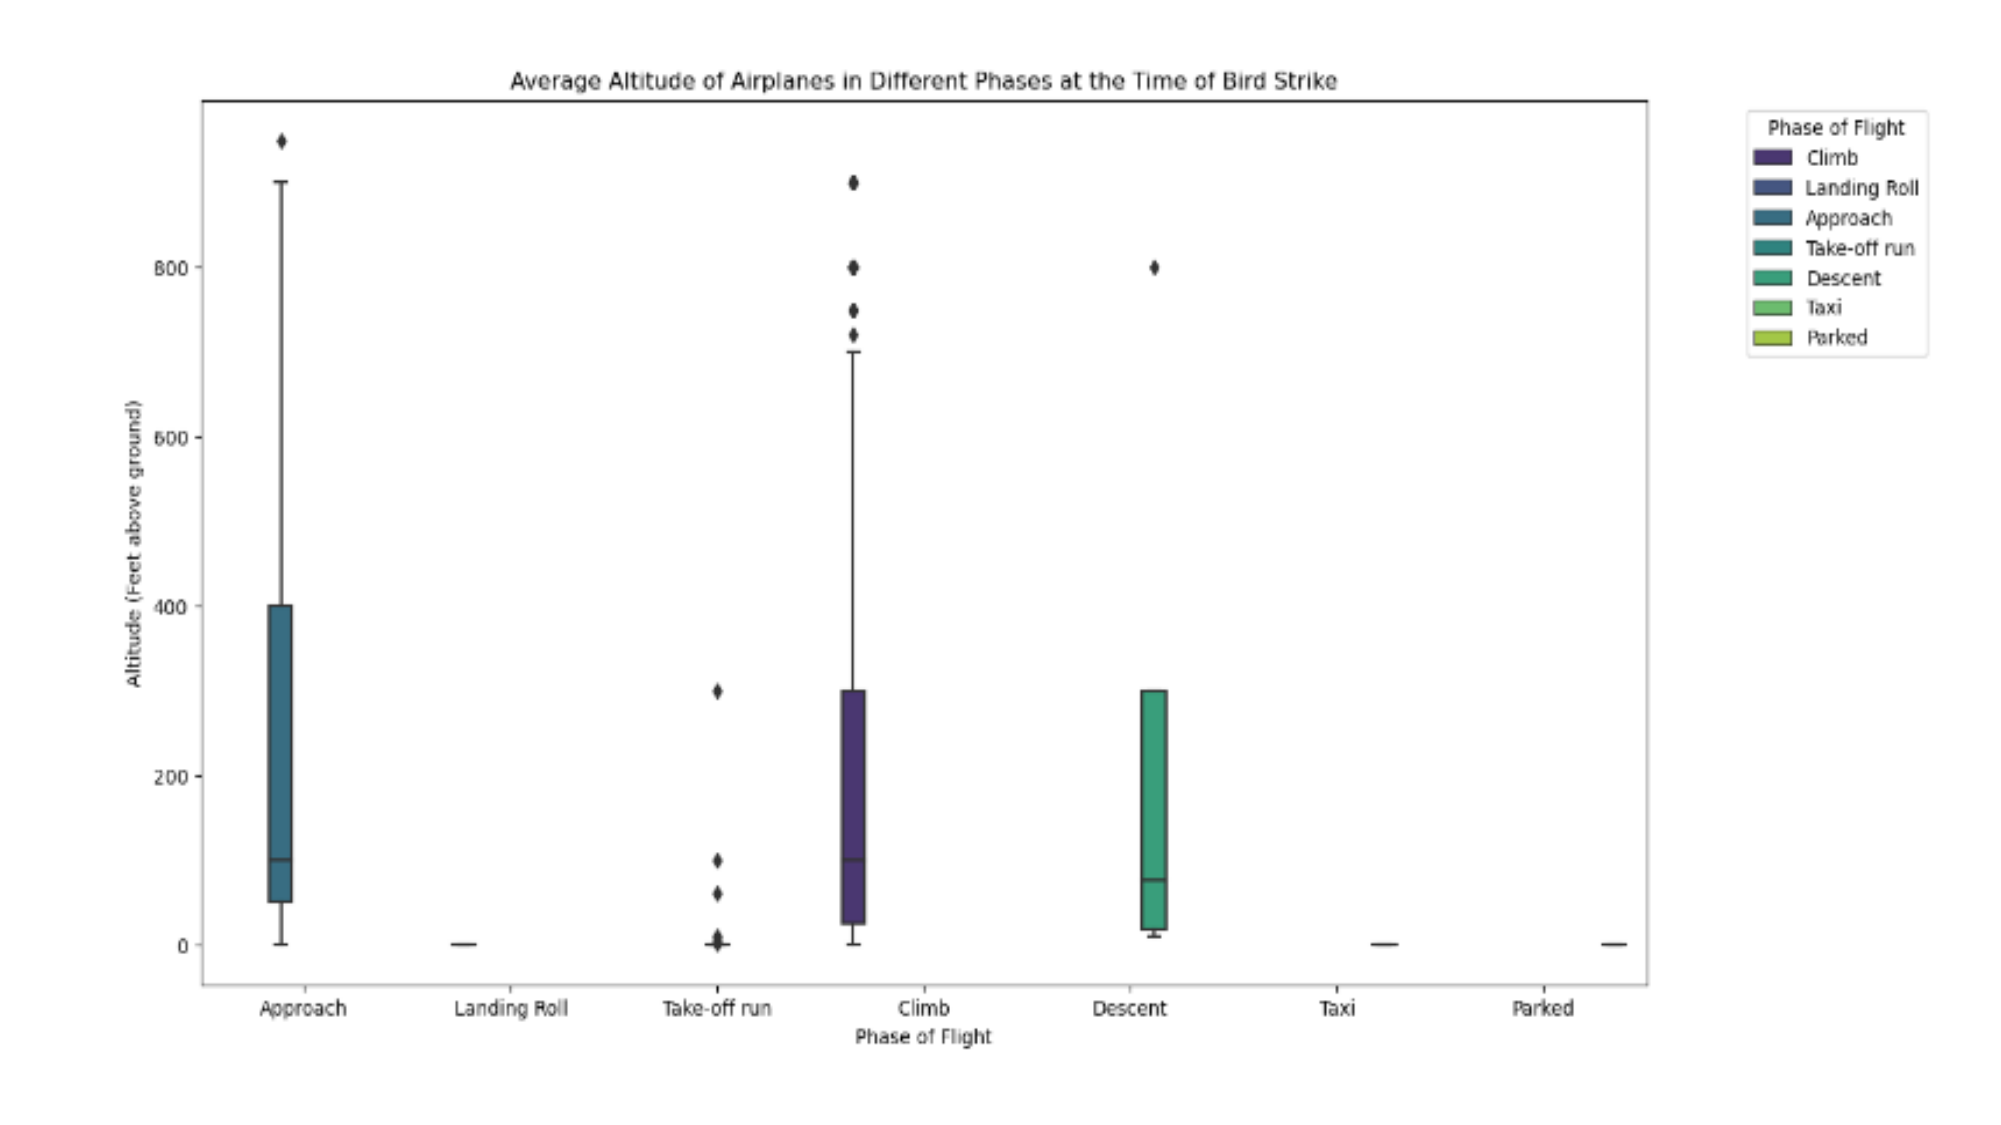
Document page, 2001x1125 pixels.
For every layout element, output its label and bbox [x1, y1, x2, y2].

picture [79, 48, 1942, 1073]
